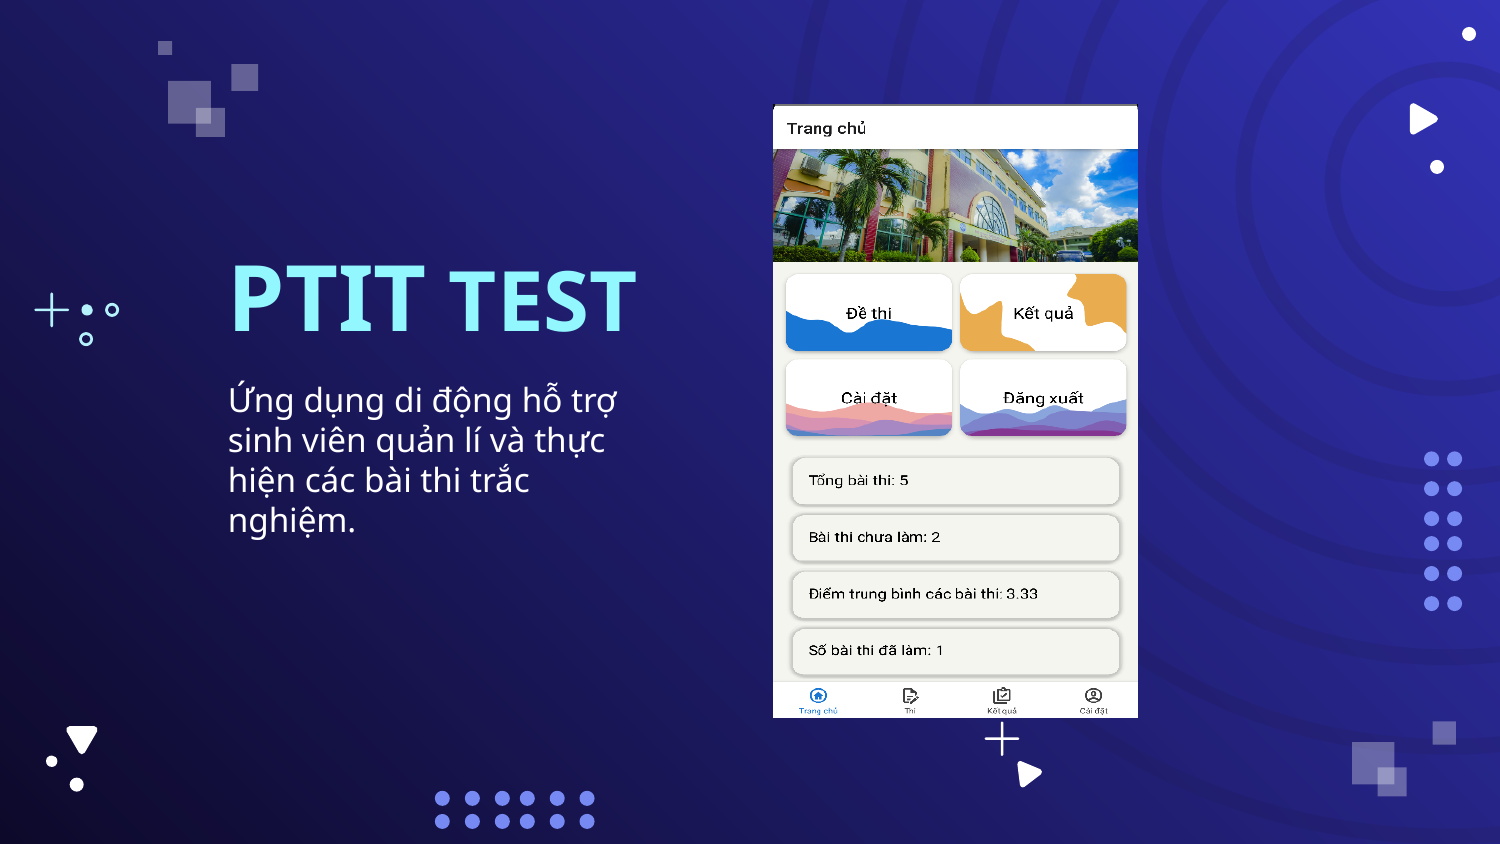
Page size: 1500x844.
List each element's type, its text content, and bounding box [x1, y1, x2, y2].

text_box Ứng dụng di động hỗ trợ sinh viên quản lí và thực hiện các bài thi trắc nghiệm. [212, 354, 667, 565]
title PTIT TEST [213, 210, 707, 381]
picture [773, 103, 1138, 718]
